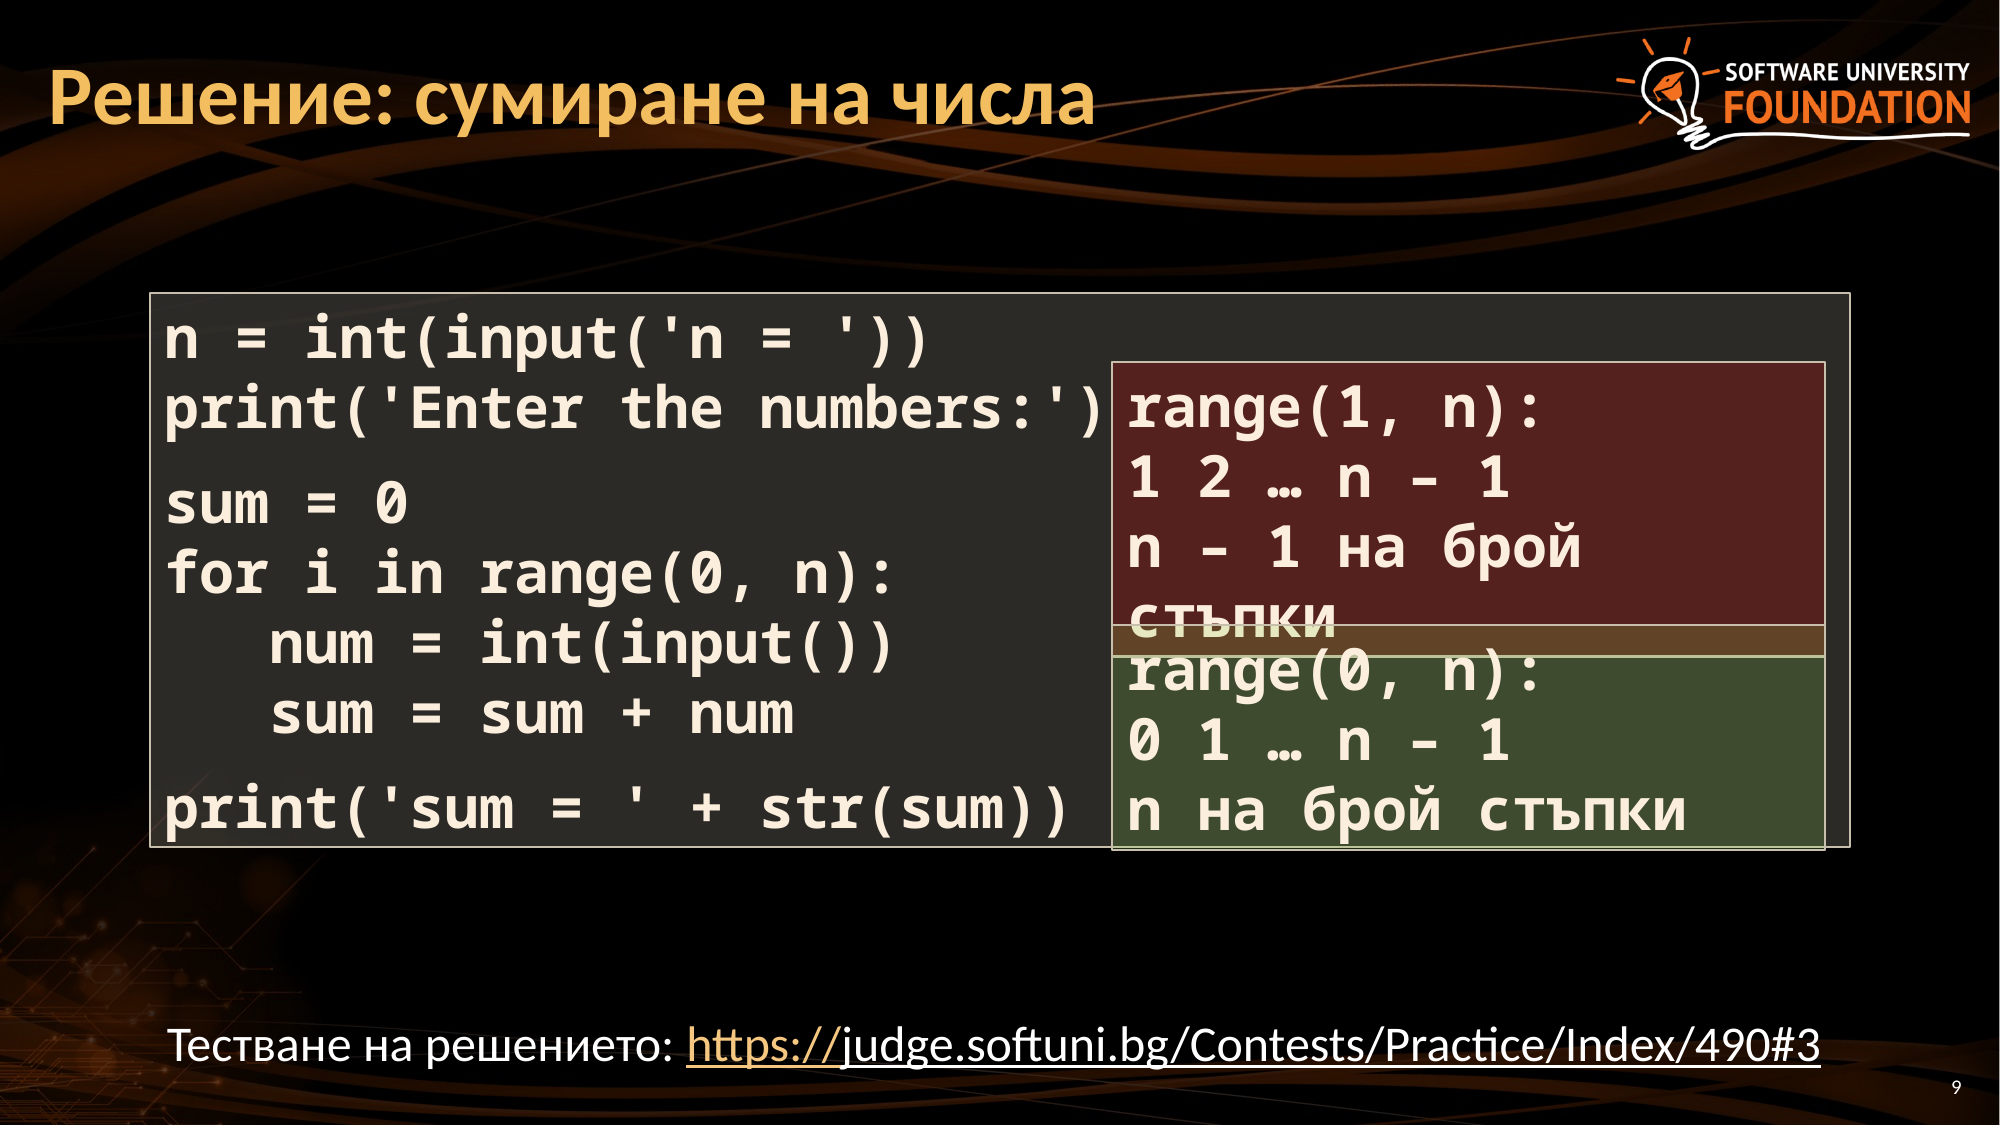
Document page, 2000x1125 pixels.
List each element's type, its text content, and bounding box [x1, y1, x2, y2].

text_box range(1, n): 1 2 … n – 1 n – 1 на брой стъпки [1112, 361, 1825, 624]
text_box range(0, n): 0 1 … n – 1 n на брой стъпки [1112, 624, 1825, 850]
text_box n = int(input('n = ')) print('Enter the numbers:') sum = 0 for i in range(0, n): num = int(input()) sum = sum + num print('sum = ' + str(sum)) [149, 292, 1850, 848]
text_box Тестване на решението: https://judge.softuni.bg/Contests/Practice/Index/490#3 [124, 1004, 1875, 1080]
picture [0, 0, 2000, 1125]
slide_number 9 [1897, 1070, 1968, 1103]
title Решение: сумиране на числа [30, 6, 1602, 189]
